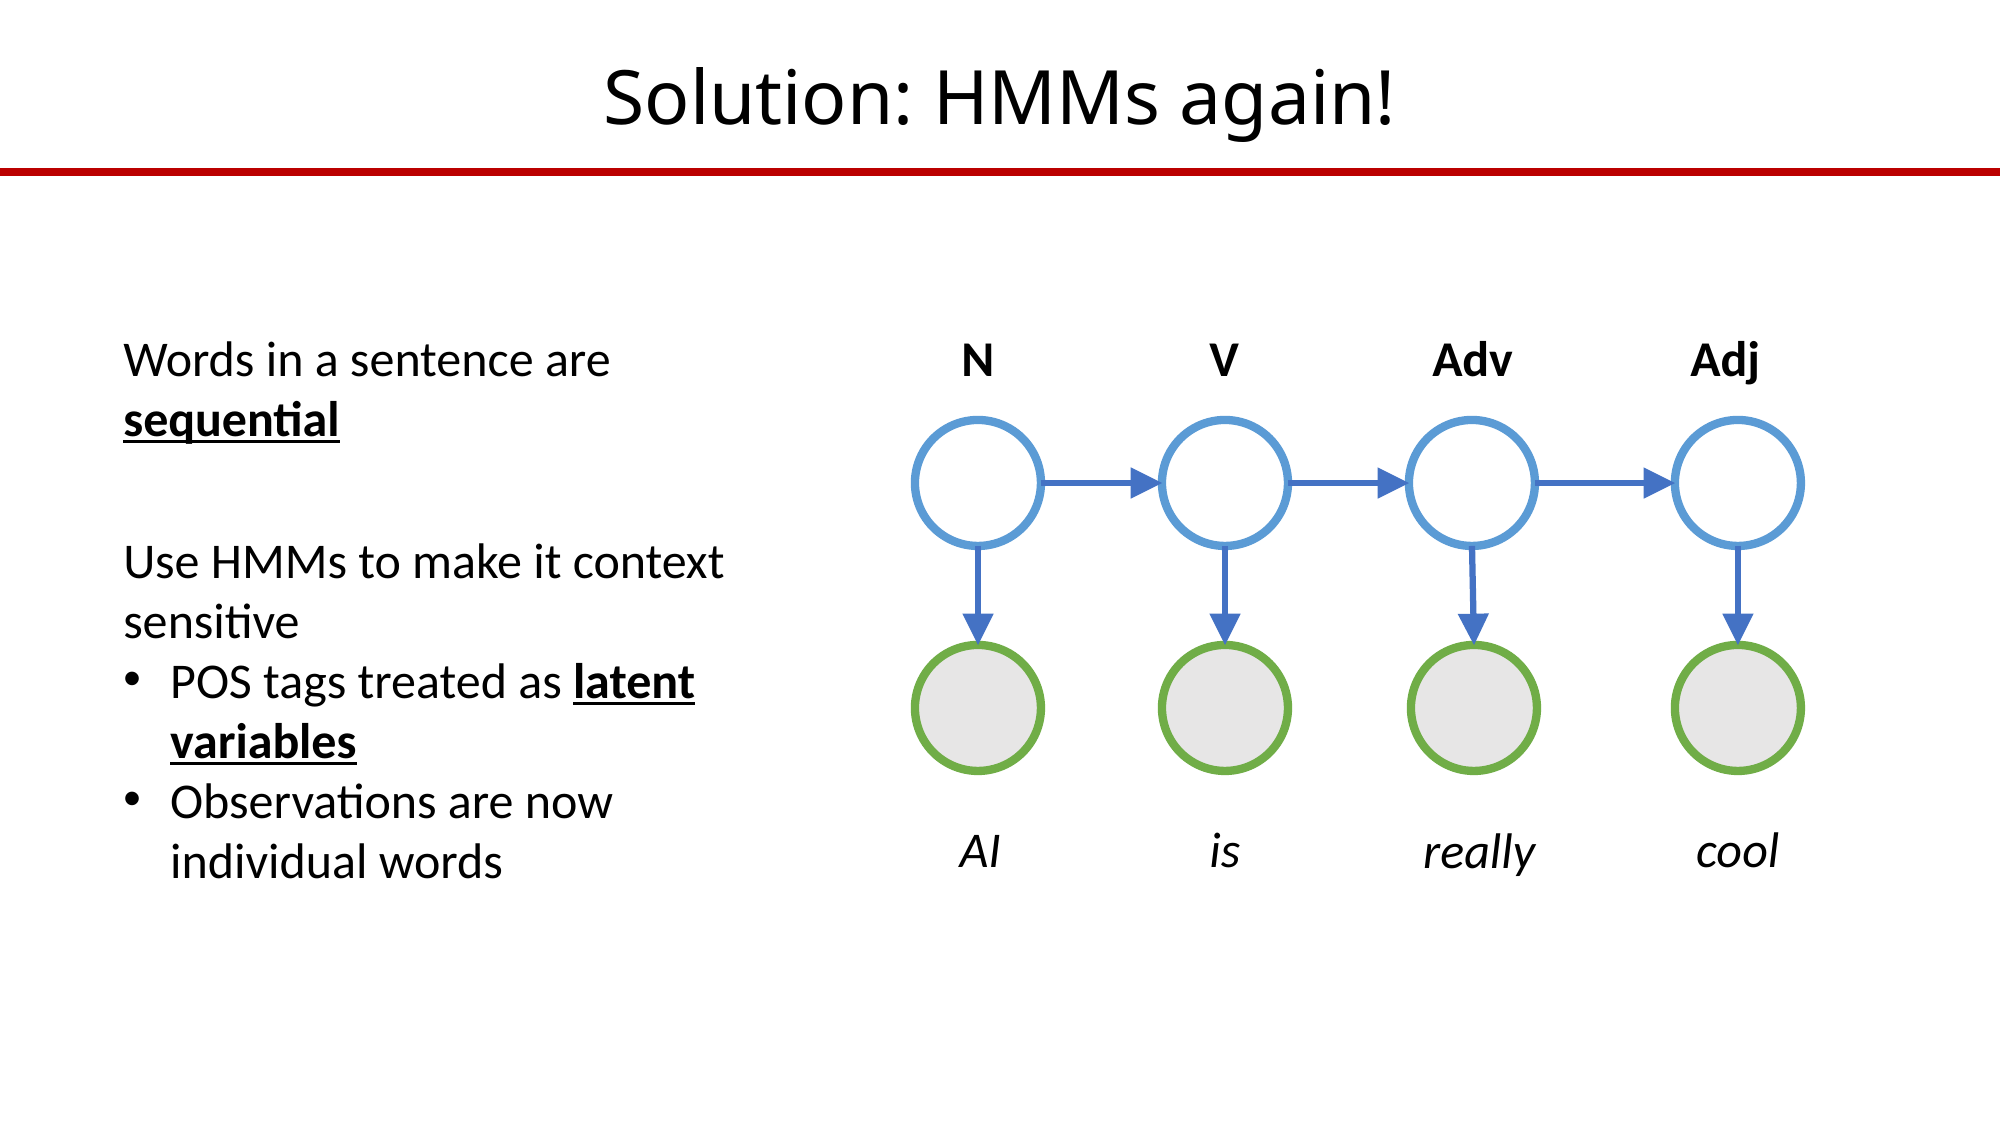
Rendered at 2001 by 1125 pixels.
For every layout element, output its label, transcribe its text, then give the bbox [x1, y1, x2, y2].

text_box [1673, 643, 1802, 772]
text_box Adj [1675, 319, 1776, 394]
text_box [913, 418, 1042, 547]
text_box Adv [1417, 319, 1528, 394]
text_box AI [944, 809, 1017, 885]
text_box V [1194, 319, 1254, 394]
text_box Words in a sentence are sequential [108, 319, 719, 454]
text_box [1160, 418, 1289, 547]
text_box [1409, 643, 1539, 772]
text_box [913, 643, 1042, 772]
text_box [1160, 643, 1290, 772]
text_box [1407, 418, 1536, 547]
title Solution: HMMs again! [137, 50, 1863, 150]
text_box cool [1681, 809, 1795, 885]
text_box N [946, 319, 1010, 394]
text_box Use HMMs to make it context sensitive POS tags treated as latent variables Observations are now individual words [108, 521, 789, 896]
text_box is [1194, 809, 1256, 885]
text_box [1673, 418, 1802, 547]
text_box really [1408, 810, 1551, 886]
